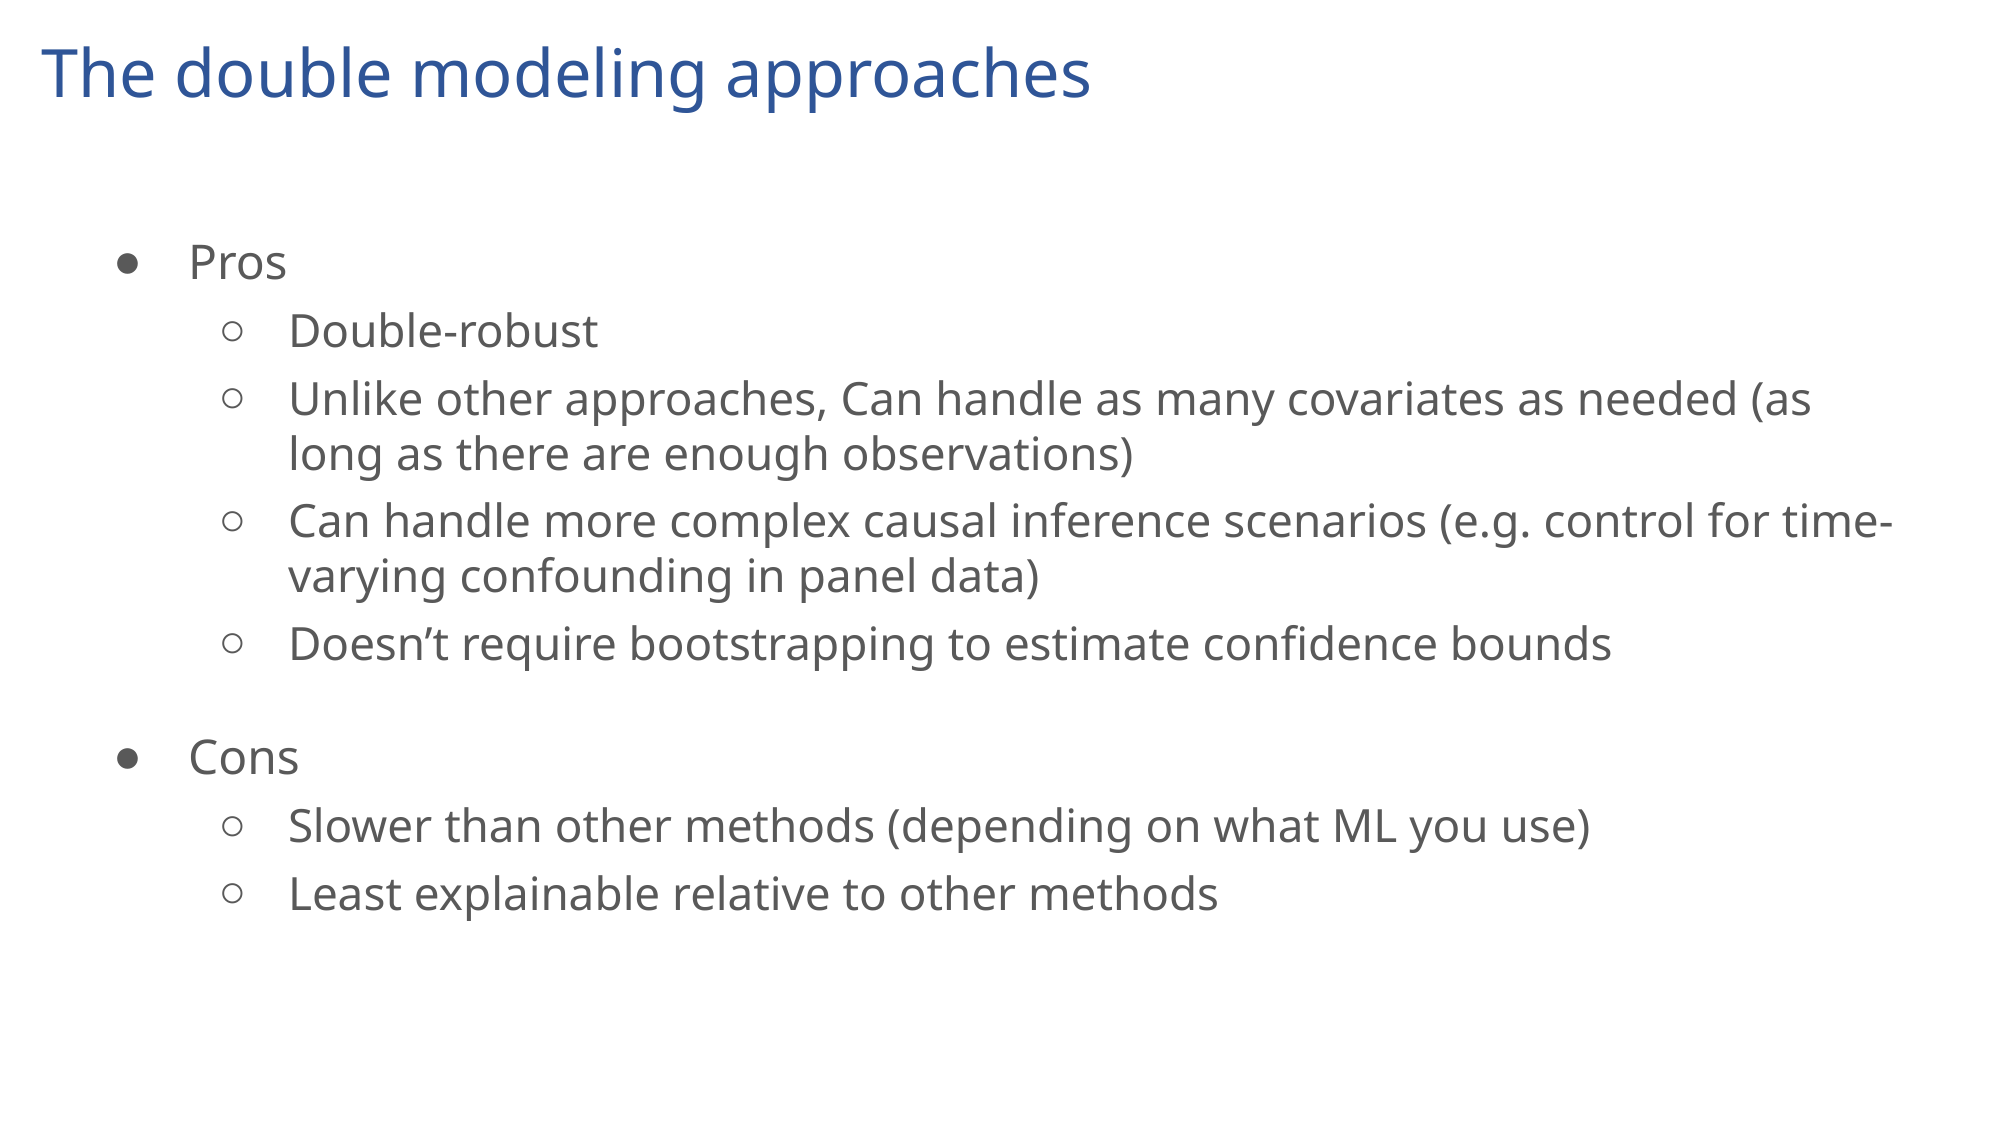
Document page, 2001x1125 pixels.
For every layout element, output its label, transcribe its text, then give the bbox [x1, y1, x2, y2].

title The double modeling approaches [21, 19, 1886, 145]
list Pros Double-robust Unlike other approaches, Can handle as many covariates as needed (as long as there are enough observations) Can handle more complex causal inference scenarios (e.g. control for time-varying confounding in panel data) Doesn’t require bootstrapping to estimate confidence bounds Cons Slower than other methods (depending on what ML you use) Least explainable relative to other methods [68, 211, 1932, 1000]
